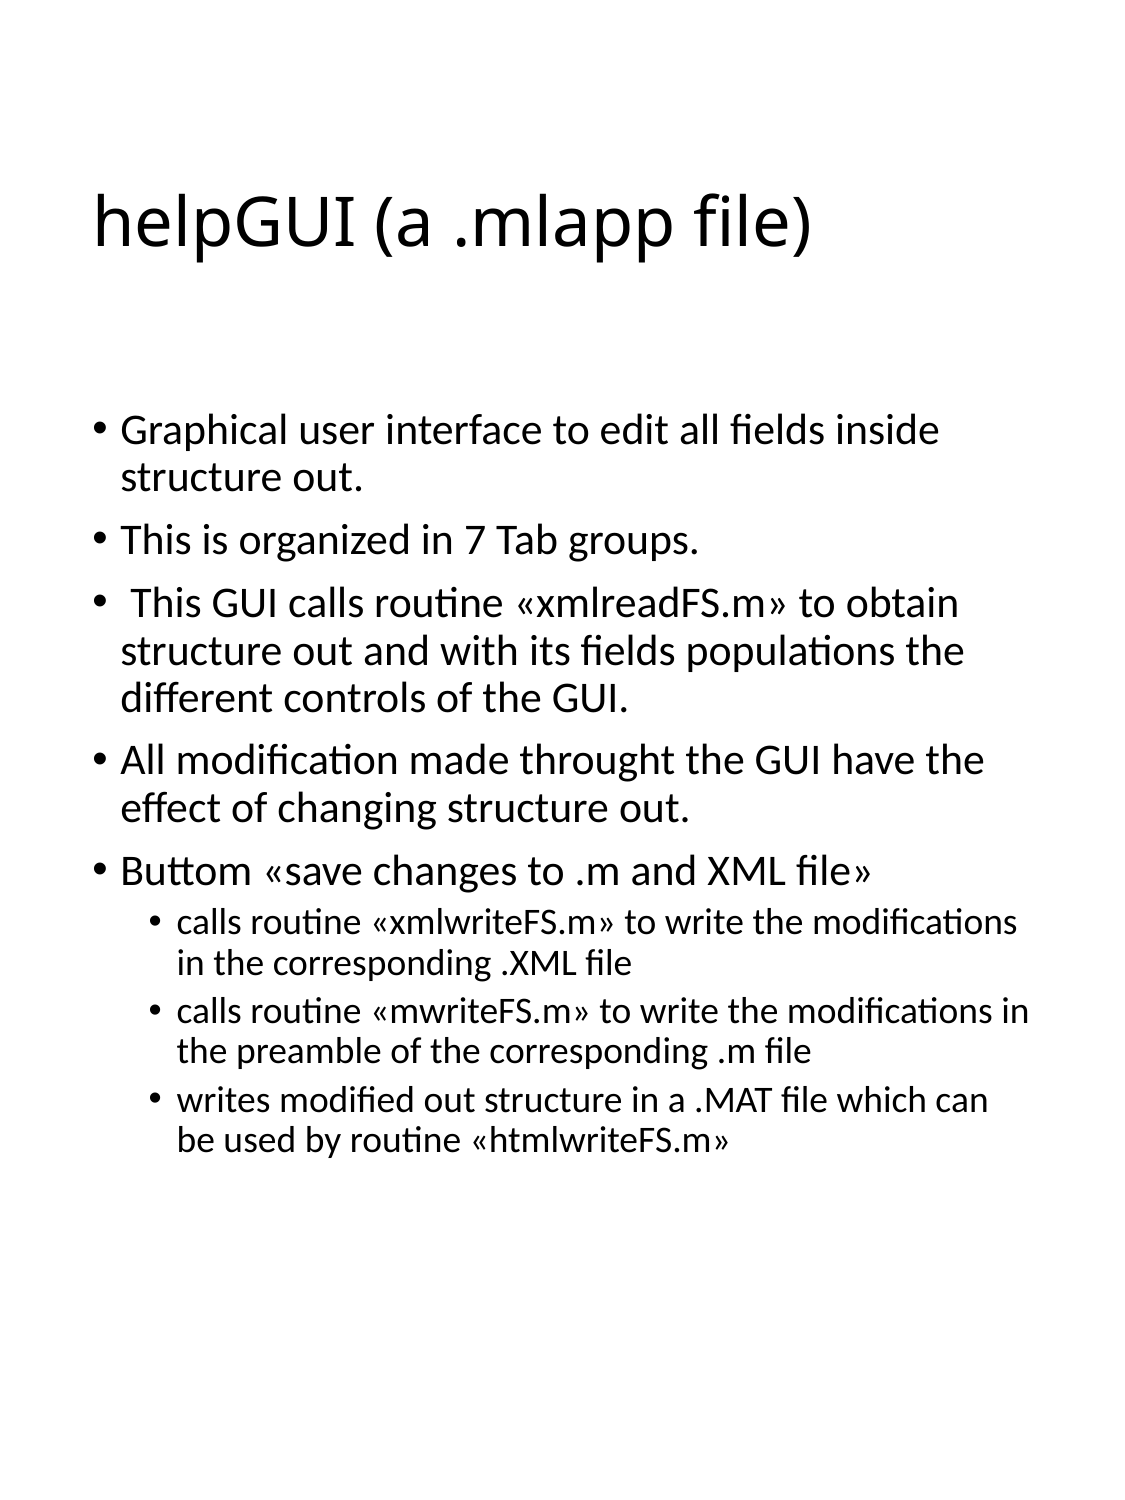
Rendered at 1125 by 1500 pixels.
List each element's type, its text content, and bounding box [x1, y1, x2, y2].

list Graphical user interface to edit all fields inside structure out. This is organized in 7 Tab groups. This GUI calls routine «xmlreadFS.m» to obtain structure out and with its fields populations the different controls of the GUI. All modification made throught the GUI have the effect of changing structure out. Buttom «save changes to .m and XML file» calls routine «xmlwriteFS.m» to write the modifications in the corresponding .XML file calls routine «mwriteFS.m» to write the modifications in the preamble of the corresponding .m file writes modified out structure in a .MAT file which can be used by routine «htmlwriteFS.m» [77, 399, 1048, 1352]
title helpGUI (a .mlapp file) [77, 79, 1048, 370]
